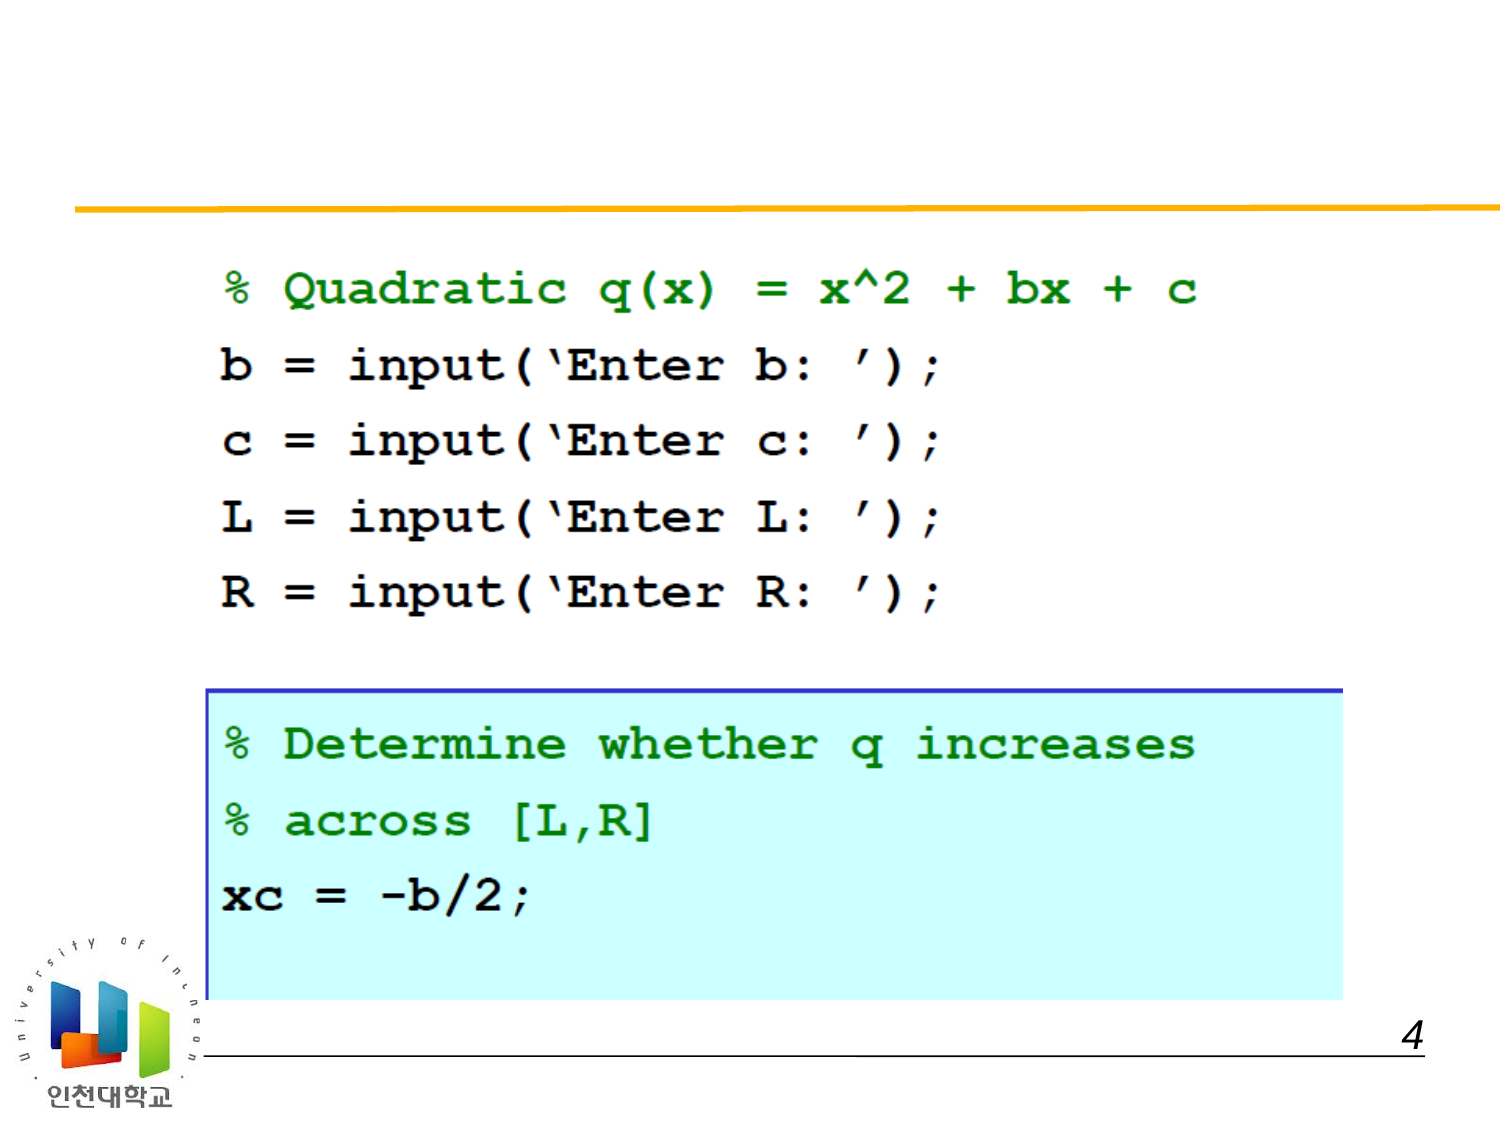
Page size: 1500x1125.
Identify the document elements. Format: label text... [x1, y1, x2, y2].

slide_number 4 [1112, 999, 1440, 1057]
picture [14, 249, 1343, 1108]
